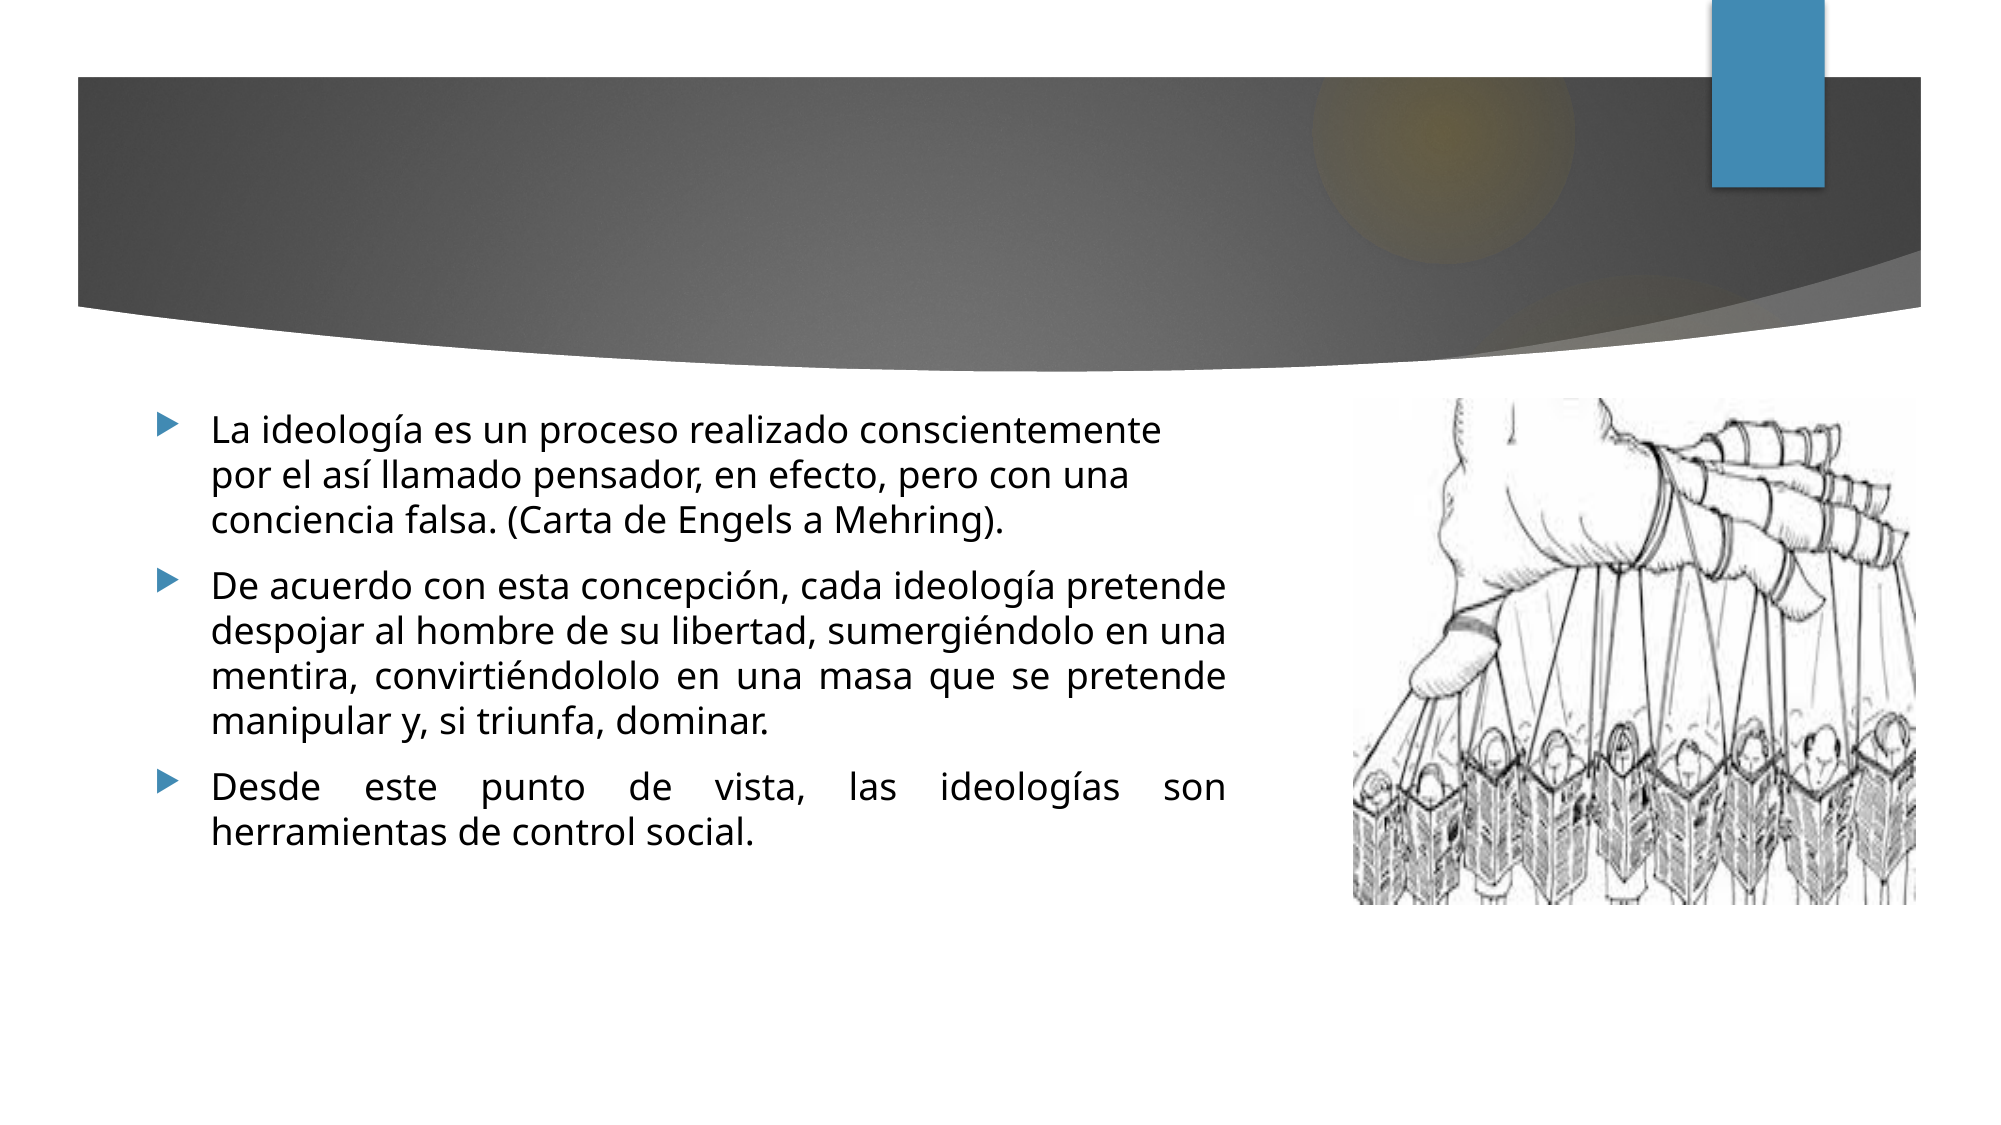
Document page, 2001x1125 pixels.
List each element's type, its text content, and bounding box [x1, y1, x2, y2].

picture [1353, 398, 1916, 905]
list La ideología es un proceso realizado conscientemente por el así llamado pensador, en efecto, pero con una conciencia falsa. (Carta de Engels a Mehring). De acuerdo con esta concepción, cada ideología pretende despojar al hombre de su libertad, sumergiéndolo en una mentira, convirtiéndololo en una masa que se pretende manipular y, si triunfa, dominar. Desde este punto de vista, las ideologías son herramientas de control social. [139, 398, 1243, 996]
